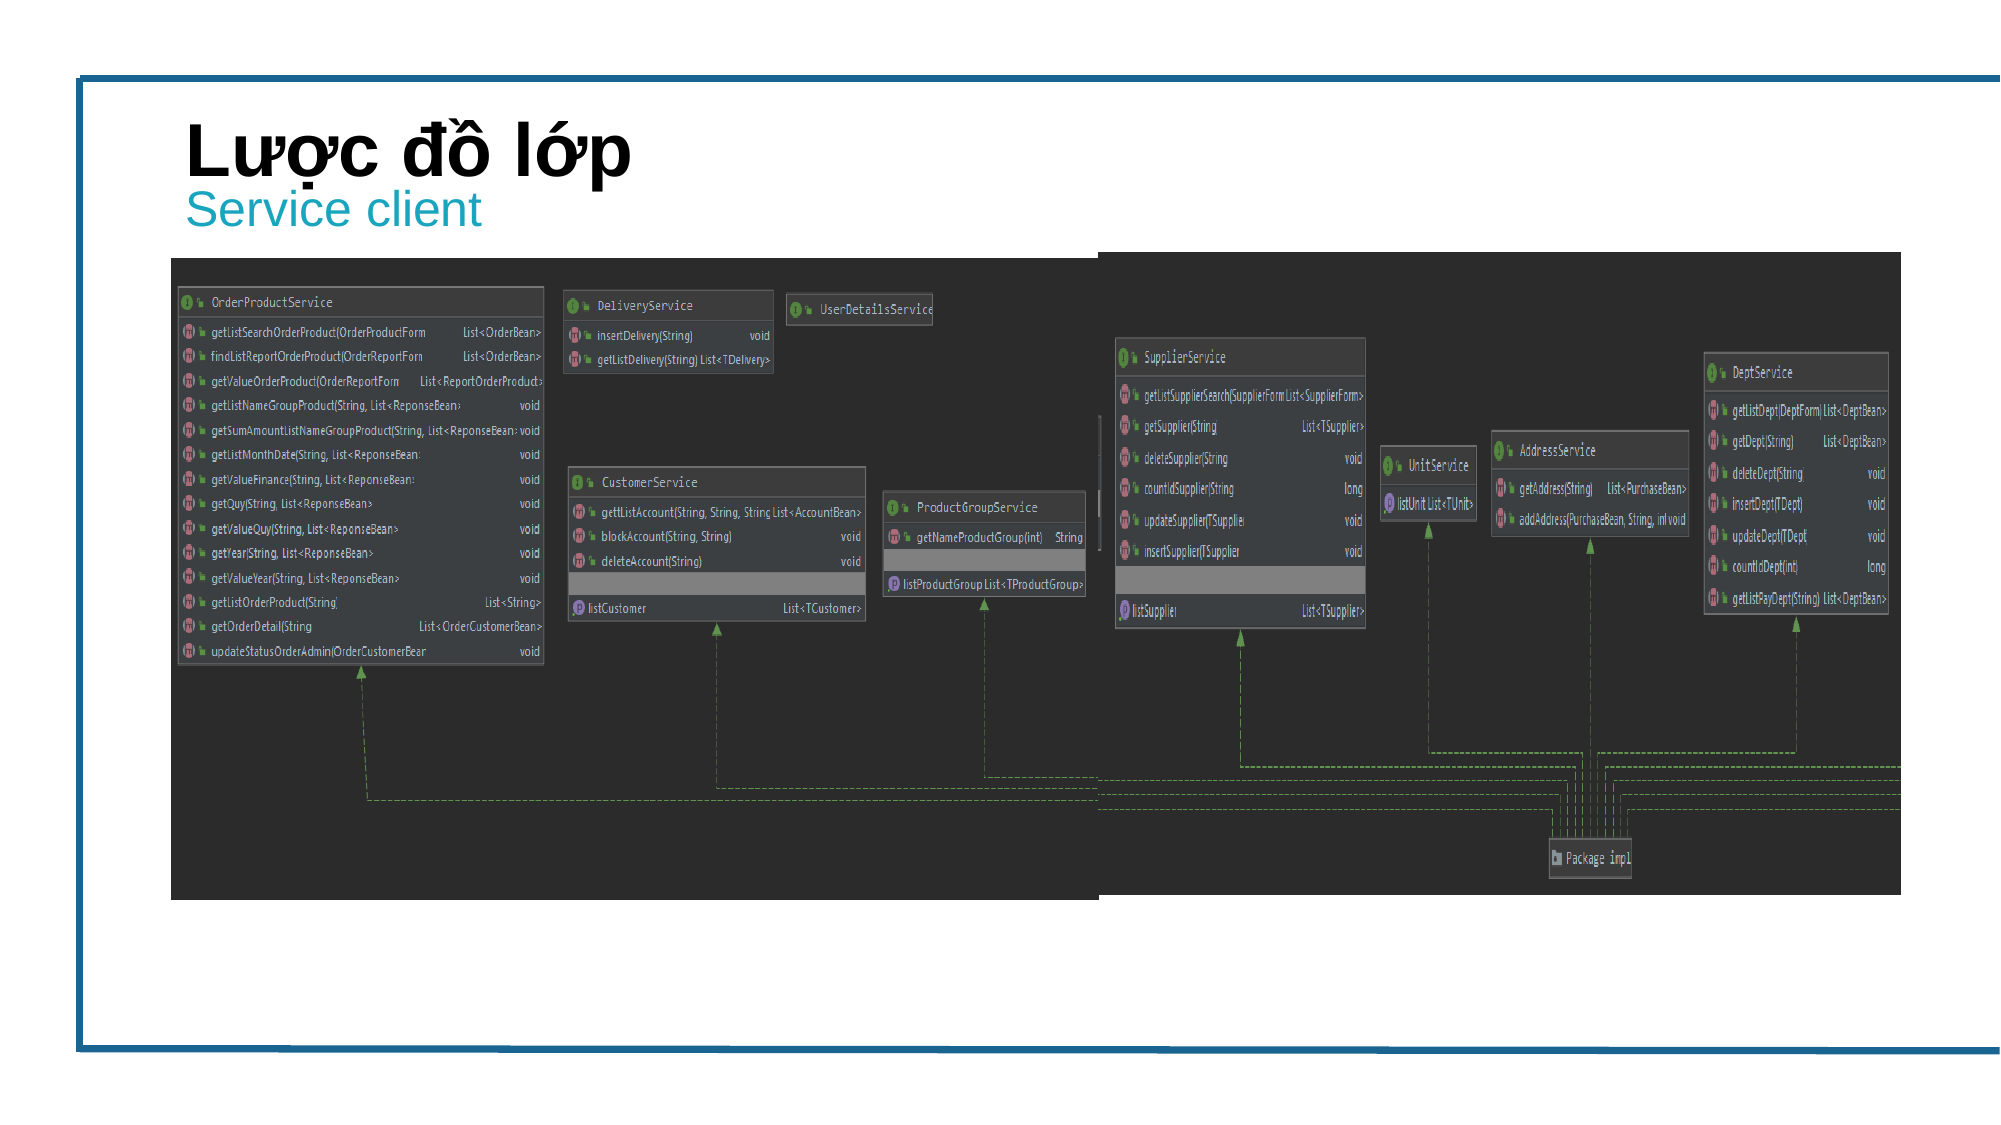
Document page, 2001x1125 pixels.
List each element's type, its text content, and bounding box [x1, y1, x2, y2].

text_box Service client [171, 169, 757, 258]
text_box Lược đồ lớp [171, 94, 1084, 199]
picture [170, 252, 1901, 900]
